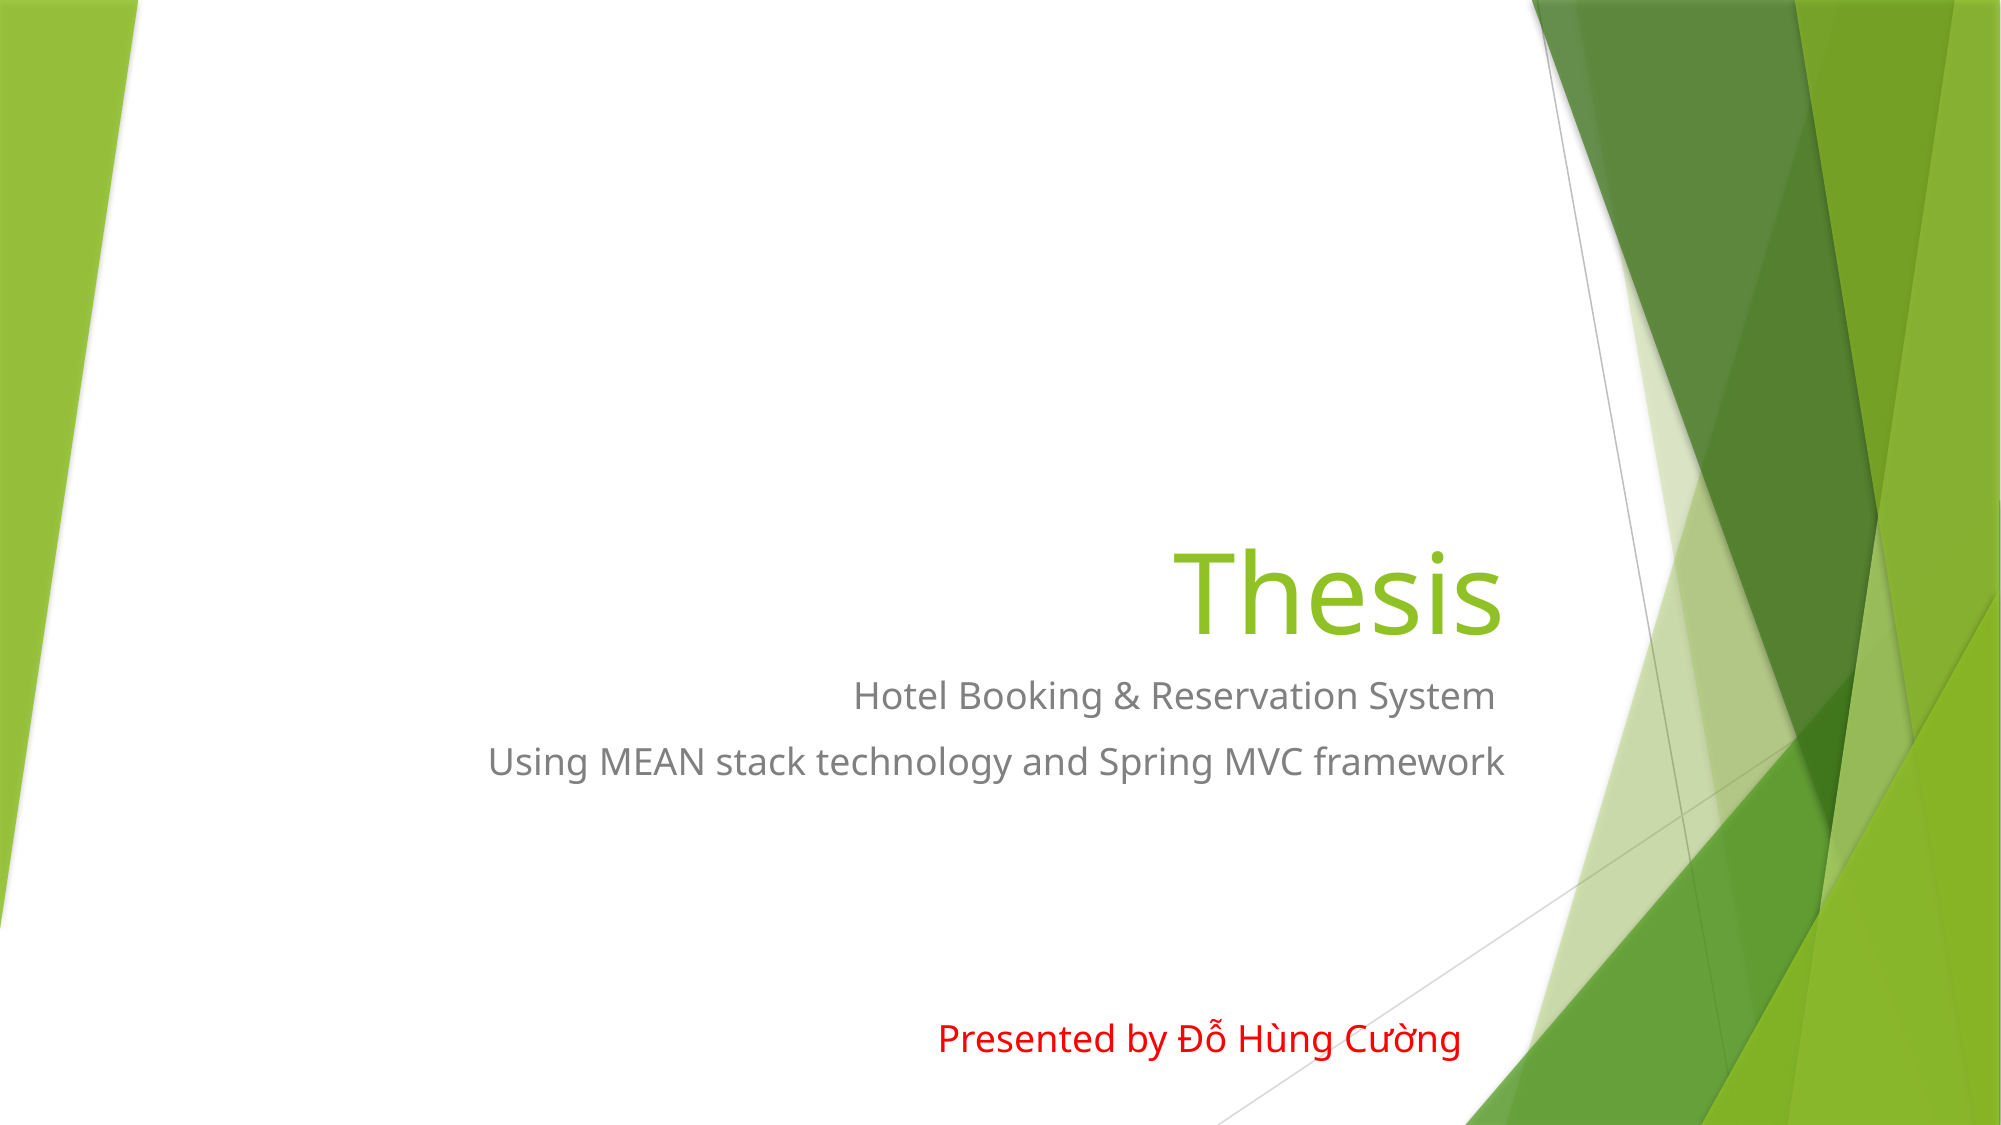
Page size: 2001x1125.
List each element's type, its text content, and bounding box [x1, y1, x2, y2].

title Thesis [247, 394, 1522, 664]
subtitle Hotel Booking & Reservation System Using MEAN stack technology and Spring MVC framework [247, 664, 1522, 845]
text_box Presented by Đỗ Hùng Cường [922, 1007, 1478, 1067]
